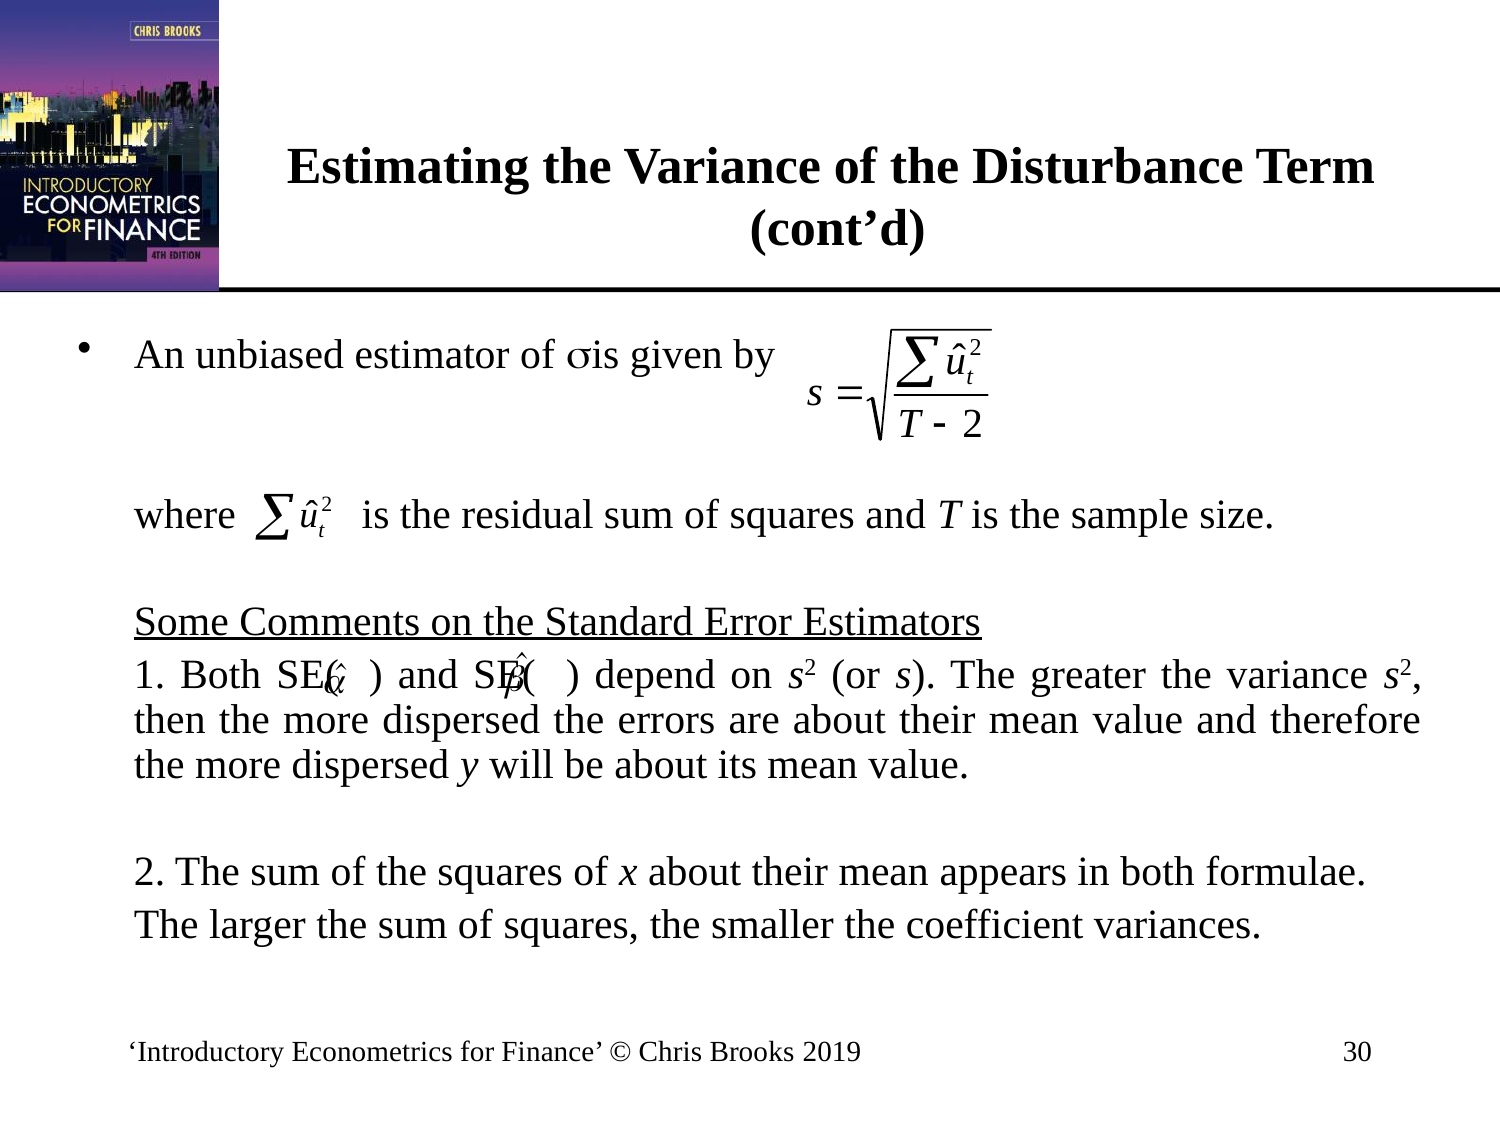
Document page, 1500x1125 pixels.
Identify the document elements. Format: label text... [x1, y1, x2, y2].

list An unbiased estimator of  is given by where is the residual sum of squares and T is the sample size. Some Comments on the Standard Error Estimators 1. Both SE( ) and SE( ) depend on s2 (or s). The greater the variance s2, then the more dispersed the errors are about their mean value and therefore the more dispersed y will be about its mean value. 2. The sum of the squares of x about their mean appears in both formulae. The larger the sum of squares, the smaller the coefficient variances. [62, 324, 1438, 1000]
slide_number ‘Introductory Econometrics for Finance’ © Chris Brooks 2019 [112, 1024, 963, 1101]
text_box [249, 487, 344, 550]
title Estimating the Variance of the Disturbance Term (cont’d) [200, 99, 1475, 288]
picture [0, 0, 219, 291]
slide_number 30 [1074, 1024, 1388, 1101]
picture [320, 660, 351, 701]
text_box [799, 318, 1001, 451]
picture [499, 649, 532, 705]
